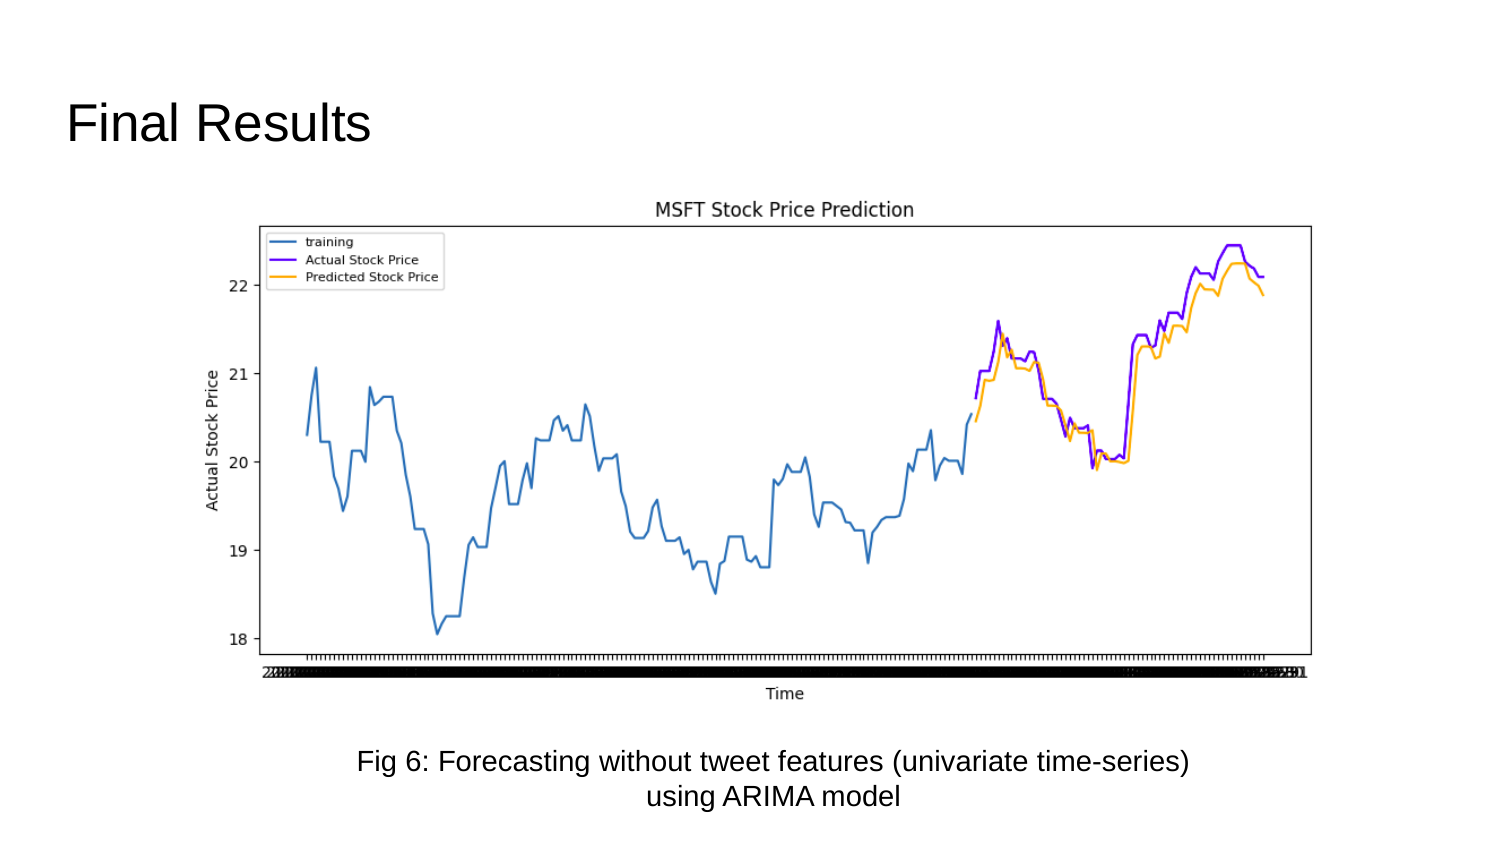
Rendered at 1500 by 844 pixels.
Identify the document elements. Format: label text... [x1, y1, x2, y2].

text_box Fig 6: Forecasting without tweet features (univariate time-series) using ARIMA model [317, 727, 1230, 828]
picture [196, 193, 1321, 705]
title Final Results [51, 72, 647, 167]
